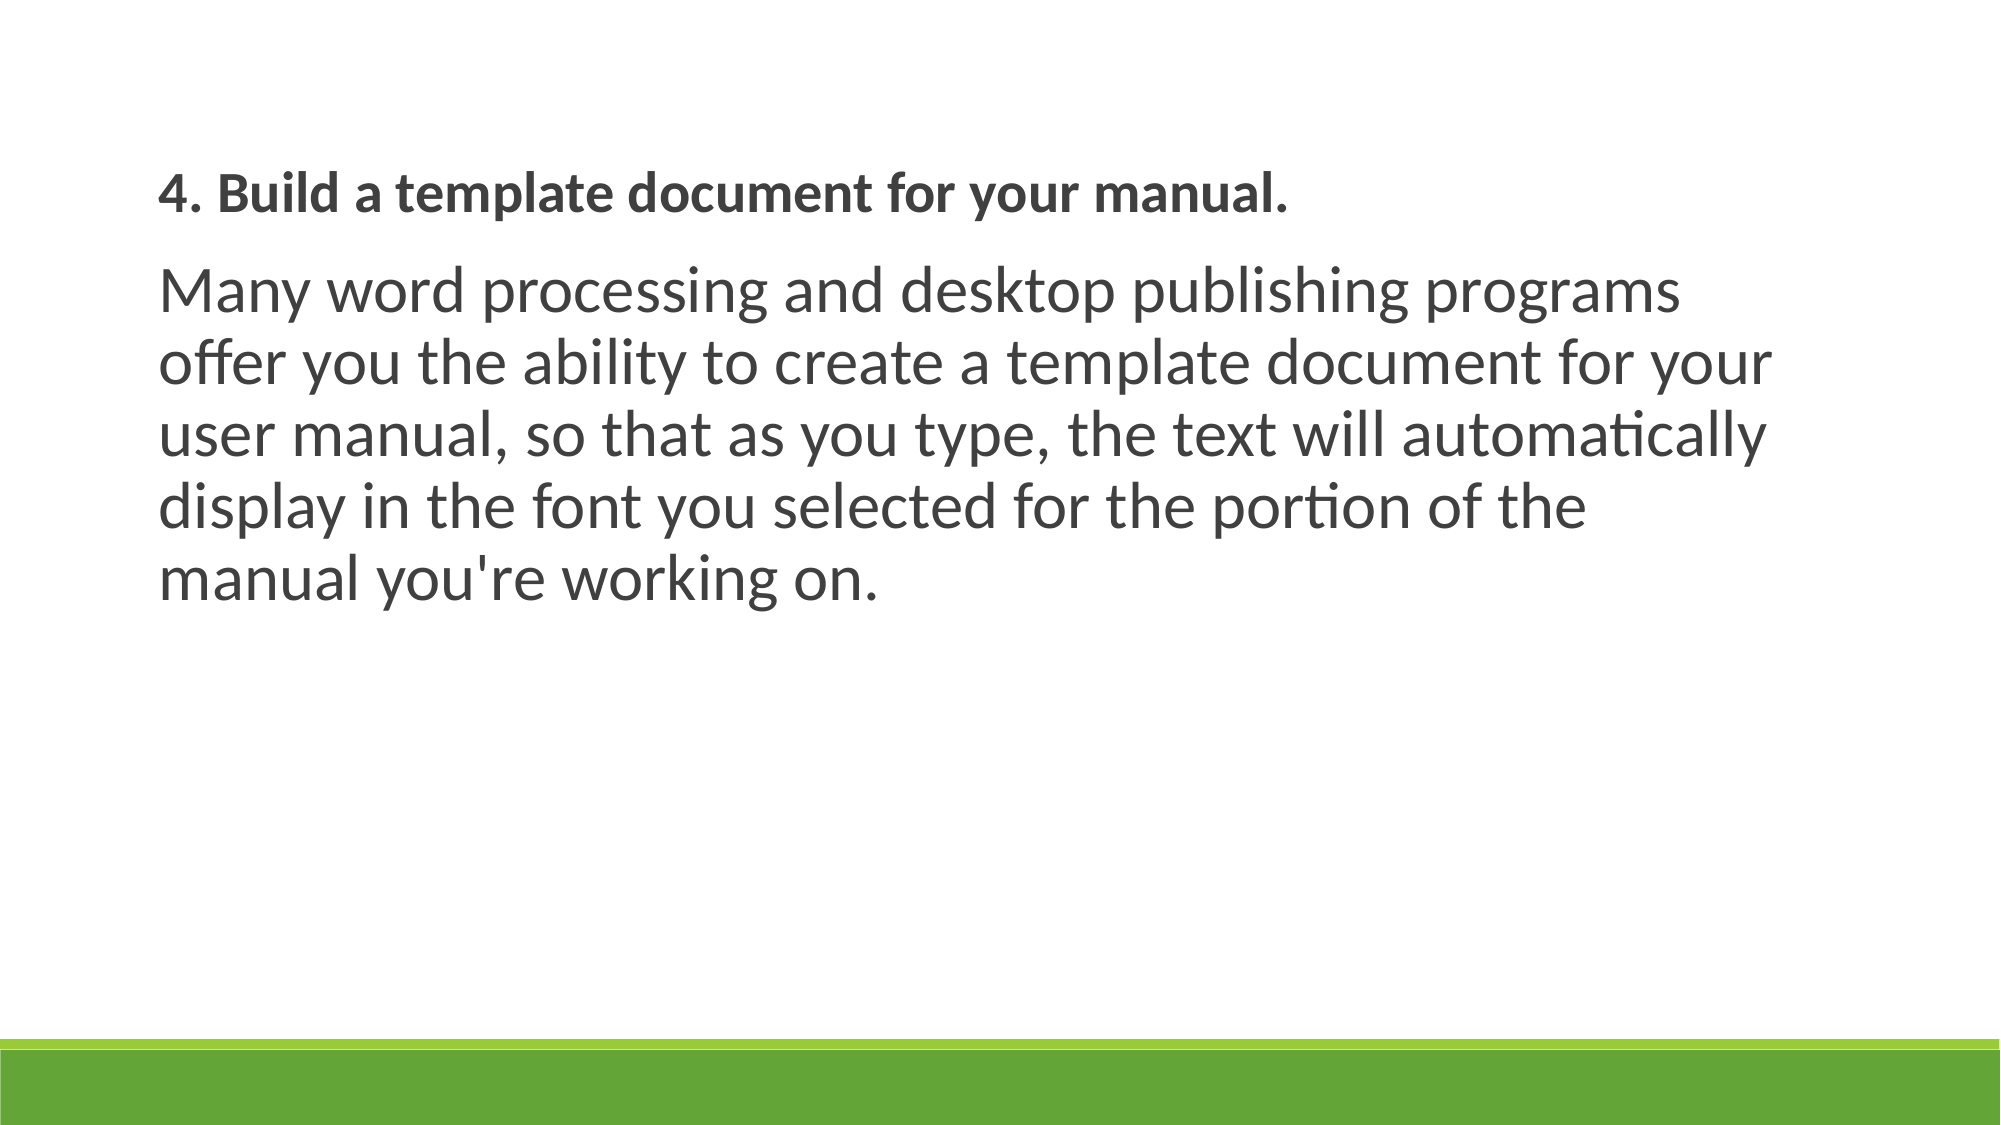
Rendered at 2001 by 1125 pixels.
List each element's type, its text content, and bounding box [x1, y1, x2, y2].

list 4. Build a template document for your manual. Many word processing and desktop publishing programs offer you the ability to create a template document for your user manual, so that as you type, the text will automatically display in the font you selected for the portion of the manual you're working on. [144, 155, 1794, 815]
